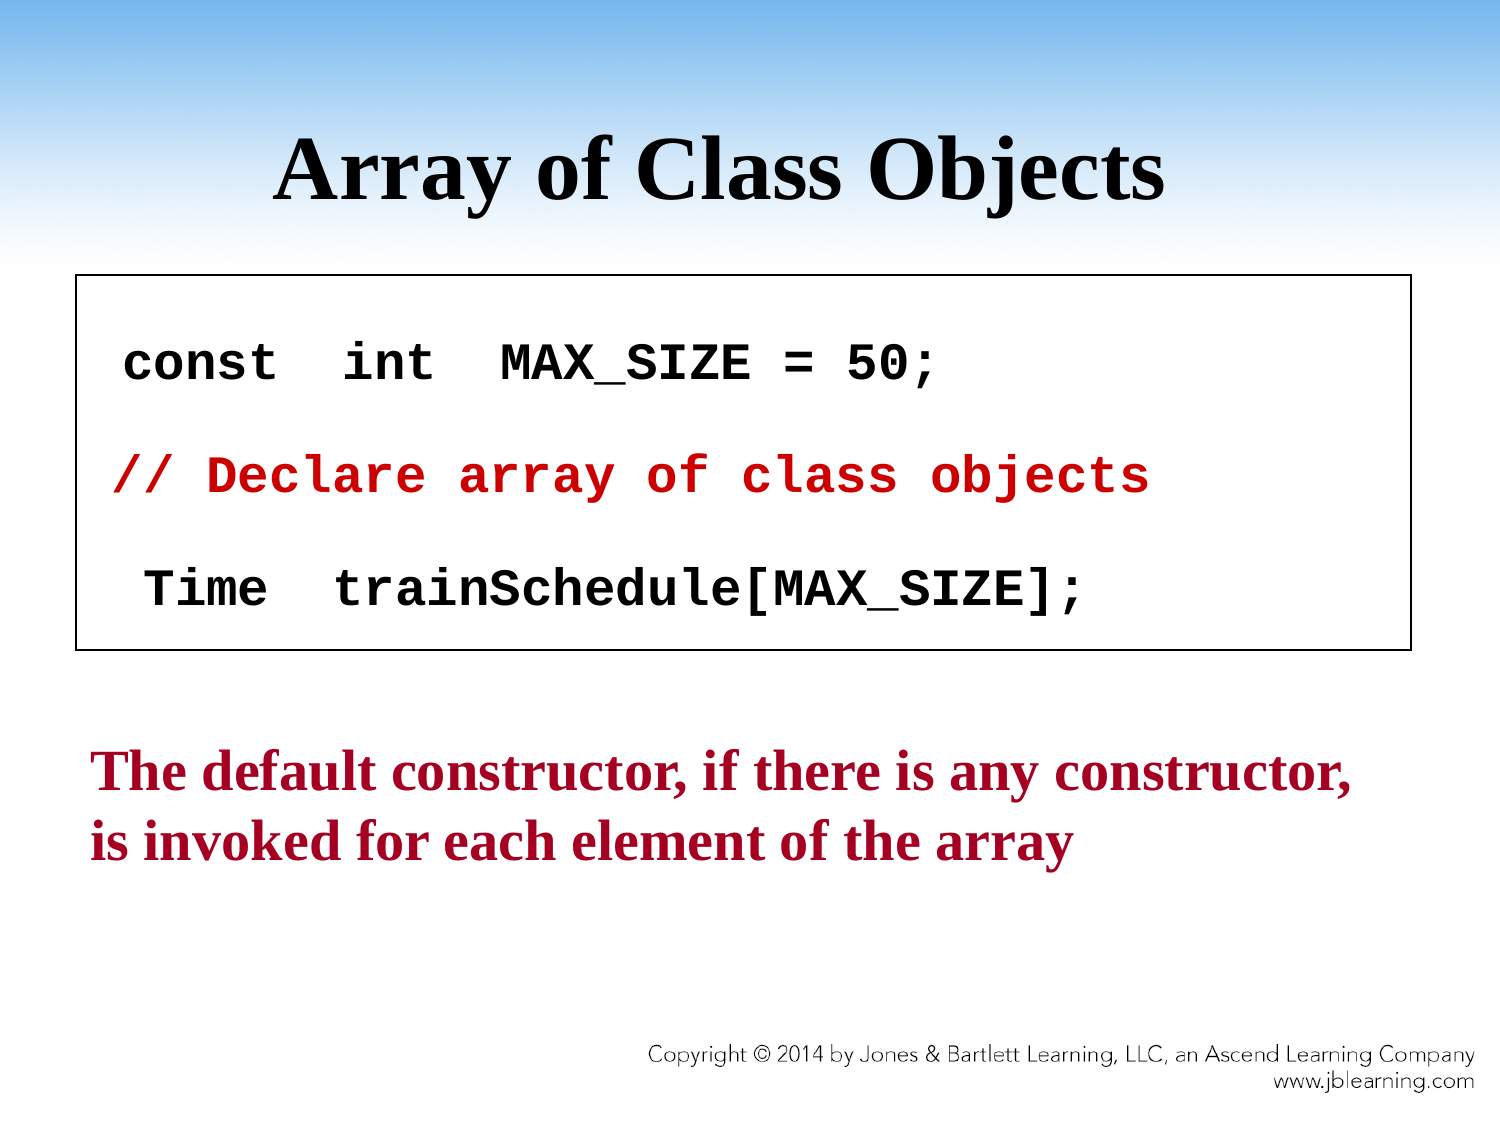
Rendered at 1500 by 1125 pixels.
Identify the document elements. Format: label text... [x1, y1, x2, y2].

picture [0, 0, 1500, 1125]
list const int MAX_SIZE = 50; // Declare array of class objects Time trainSchedule[MAX_SIZE]; [96, 326, 1414, 625]
text_box [76, 274, 1412, 650]
title Array of Class Objects [99, 37, 1388, 225]
text_box The default constructor, if there is any constructor, is invoked for each element of the array [75, 724, 1388, 880]
